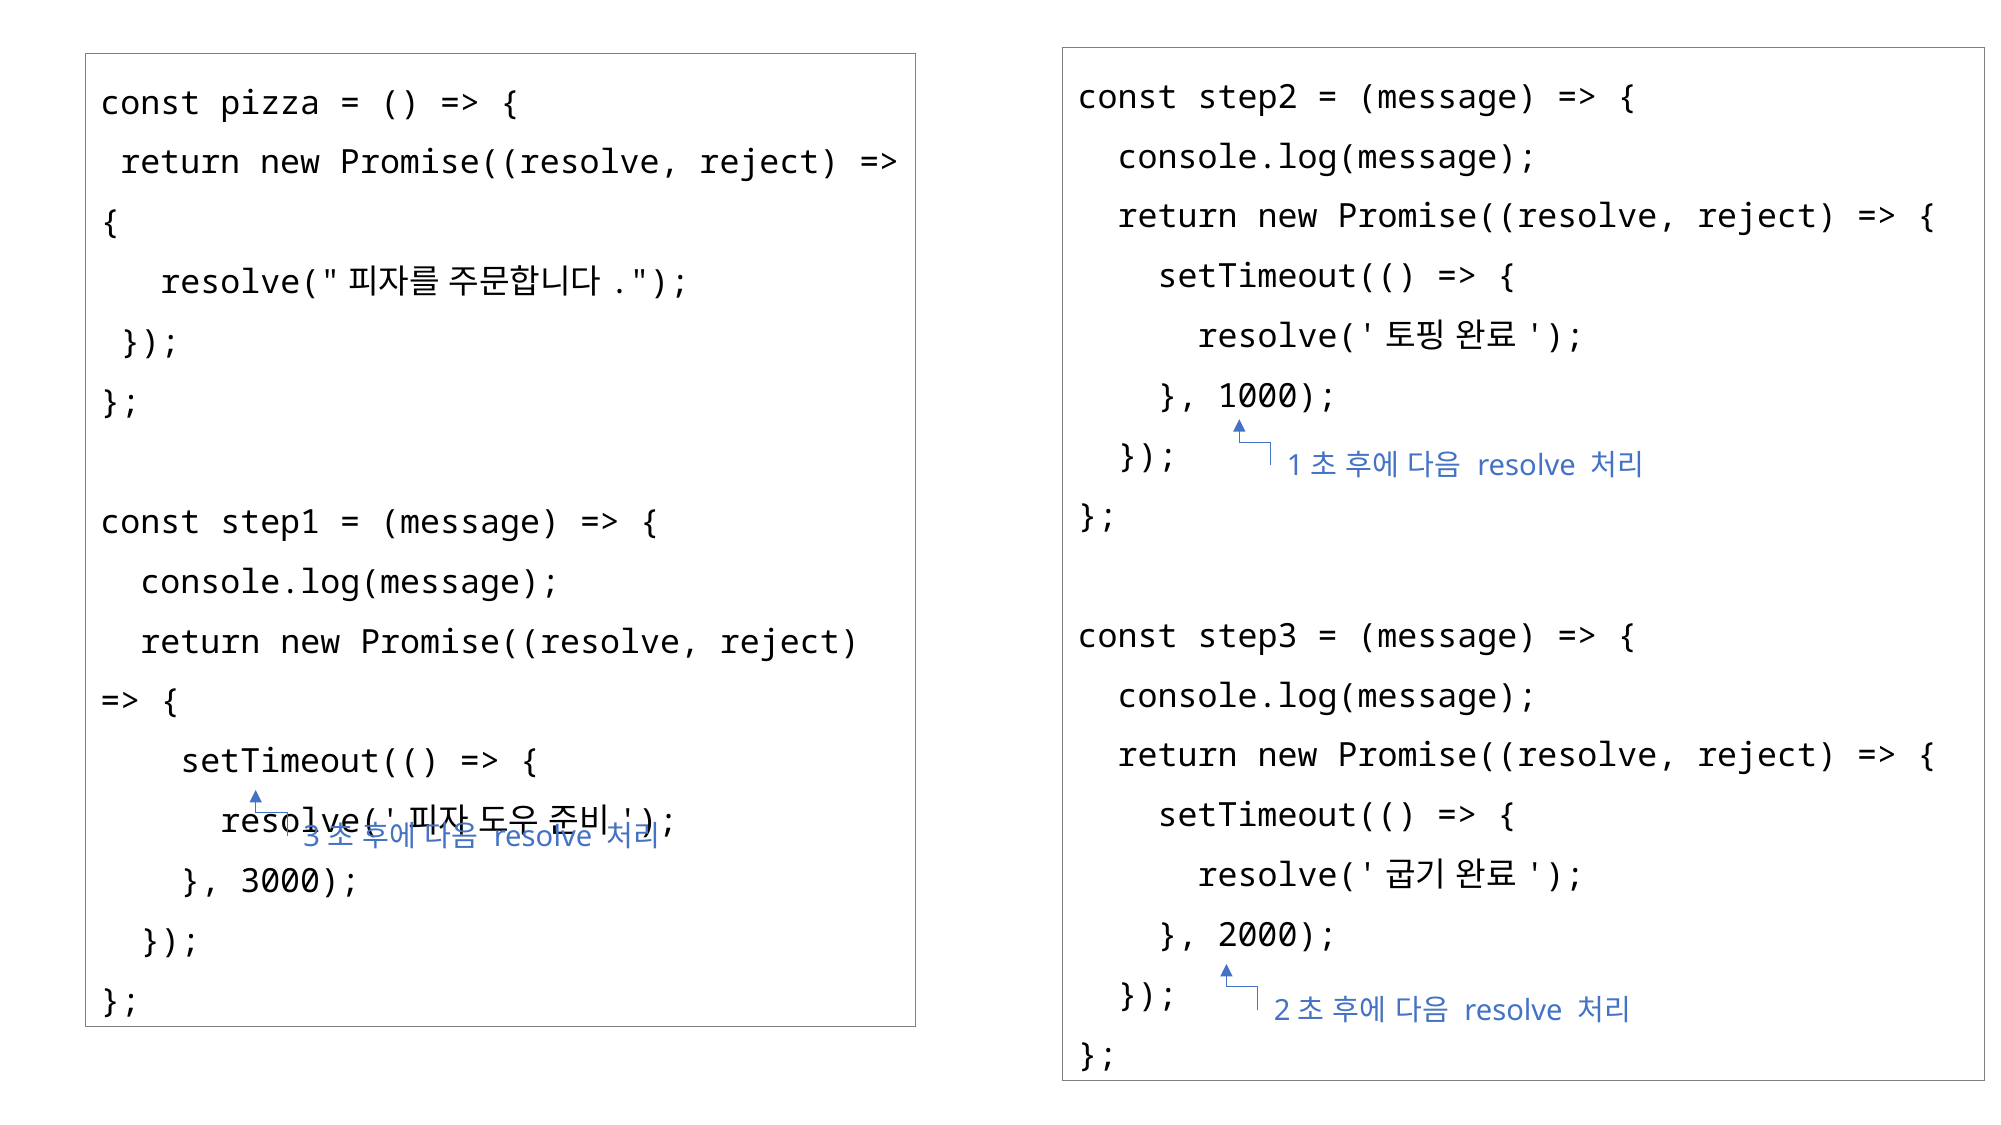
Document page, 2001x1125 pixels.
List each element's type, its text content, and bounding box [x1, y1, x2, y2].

text_box 1초 후에 다음 resolve 처리 [1272, 439, 1659, 489]
text_box 3초 후에 다음 resolve 처리 [288, 809, 676, 860]
text_box 2초 후에 다음 resolve 처리 [1259, 983, 1647, 1034]
text_box const pizza = () => { return new Promise((resolve, reject) => { resolve("피자를 주문합니다."); }); }; const step1 = (message) => { console.log(message); return new Promise((resolve, reject) => { setTimeout(() => { resolve('피자 도우 준비'); }, 3000); }); }; [85, 53, 916, 1027]
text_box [1232, 426, 1278, 458]
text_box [1219, 971, 1265, 1003]
text_box const step2 = (message) => { console.log(message); return new Promise((resolve, reject) => { setTimeout(() => { resolve('토핑 완료'); }, 1000); }); }; const step3 = (message) => { console.log(message); return new Promise((resolve, reject) => { setTimeout(() => { resolve('굽기 완료'); }, 2000); }); }; [1062, 47, 1985, 1081]
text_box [248, 797, 295, 829]
